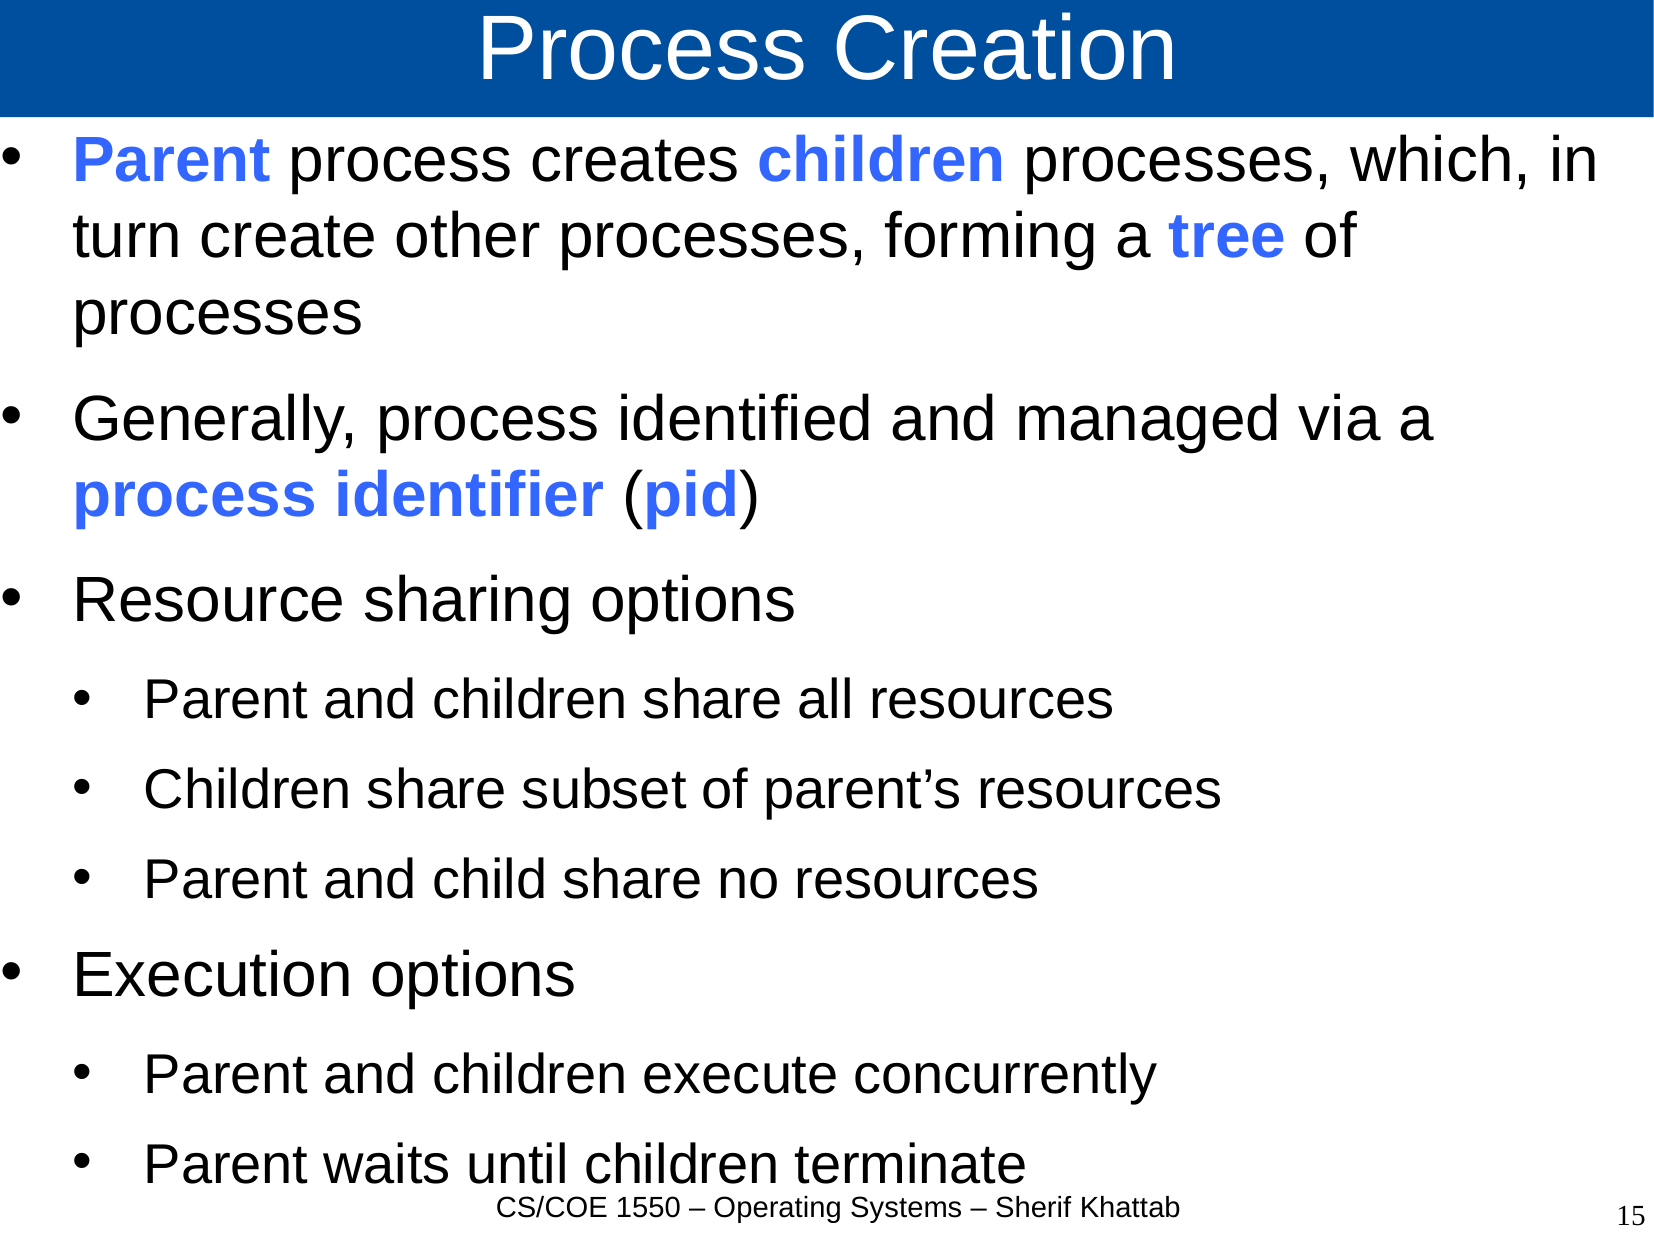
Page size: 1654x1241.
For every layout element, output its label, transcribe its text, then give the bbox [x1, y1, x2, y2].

slide_number 15 [1265, 1198, 1647, 1241]
title Process Creation [0, 0, 1654, 117]
list Parent process creates children processes, which, in turn create other processes, forming a tree of processes Generally, process identified and managed via a process identifier (pid) Resource sharing options Parent and children share all resources Children share subset of parent’s resources Parent and child share no resources Execution options Parent and children execute concurrently Parent waits until children terminate [0, 117, 1654, 1195]
footer CS/COE 1550 – Operating Systems – Sherif Khattab [460, 1190, 1217, 1241]
